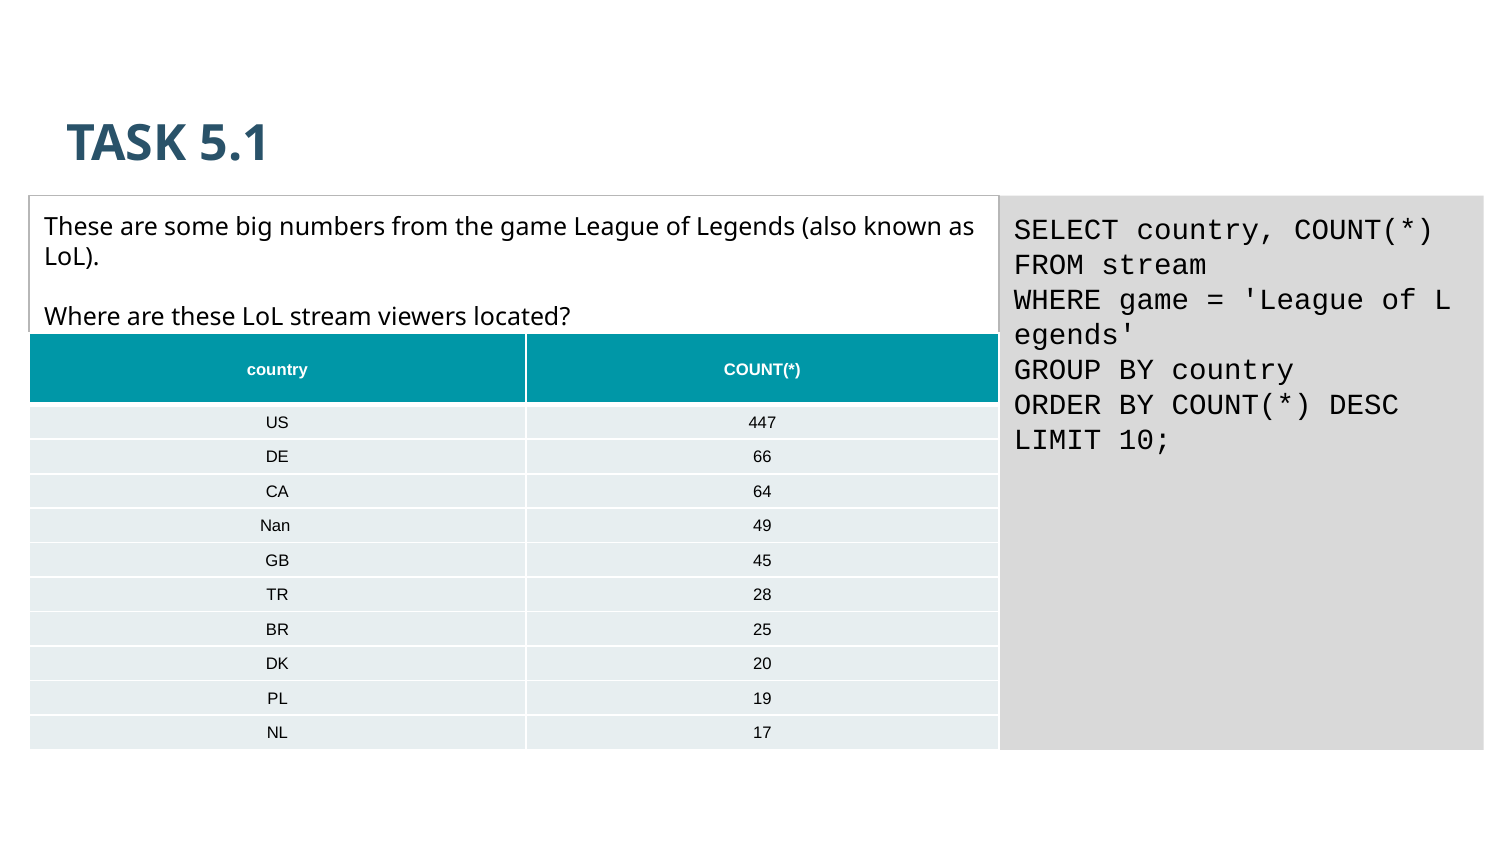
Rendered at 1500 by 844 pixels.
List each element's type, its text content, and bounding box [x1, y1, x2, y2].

table_cell 20 [527, 647, 998, 680]
table_cell CA [30, 475, 525, 507]
table_cell GB [30, 543, 525, 576]
table_cell US [30, 407, 525, 438]
table_header country [30, 334, 525, 402]
text_box These are some big numbers from the game League of Legends (also known as LoL). Where are these LoL stream viewers located? [29, 195, 999, 332]
text_box SELECT country, COUNT(*) FROM stream WHERE game = 'League of Legends' GROUP BY country ORDER BY COUNT(*) DESC LIMIT 10; [999, 195, 1484, 750]
table_cell 447 [527, 407, 998, 438]
table_cell 25 [527, 612, 998, 645]
table_cell PL [30, 681, 525, 714]
table_header COUNT(*) [527, 334, 998, 402]
table_cell BR [30, 612, 525, 645]
table_cell TR [30, 578, 525, 611]
table_cell 64 [527, 475, 998, 507]
table_cell DK [30, 647, 525, 680]
table_cell NL [30, 716, 525, 749]
table_cell DE [30, 440, 525, 473]
table_cell 17 [527, 716, 998, 749]
table_cell 49 [527, 509, 998, 542]
text_box TASK 5.1 [51, 48, 1449, 186]
table_cell Nan [30, 509, 525, 542]
table_cell 19 [527, 681, 998, 714]
table_cell 45 [527, 543, 998, 576]
table_cell 28 [527, 578, 998, 611]
table_cell 66 [527, 440, 998, 473]
